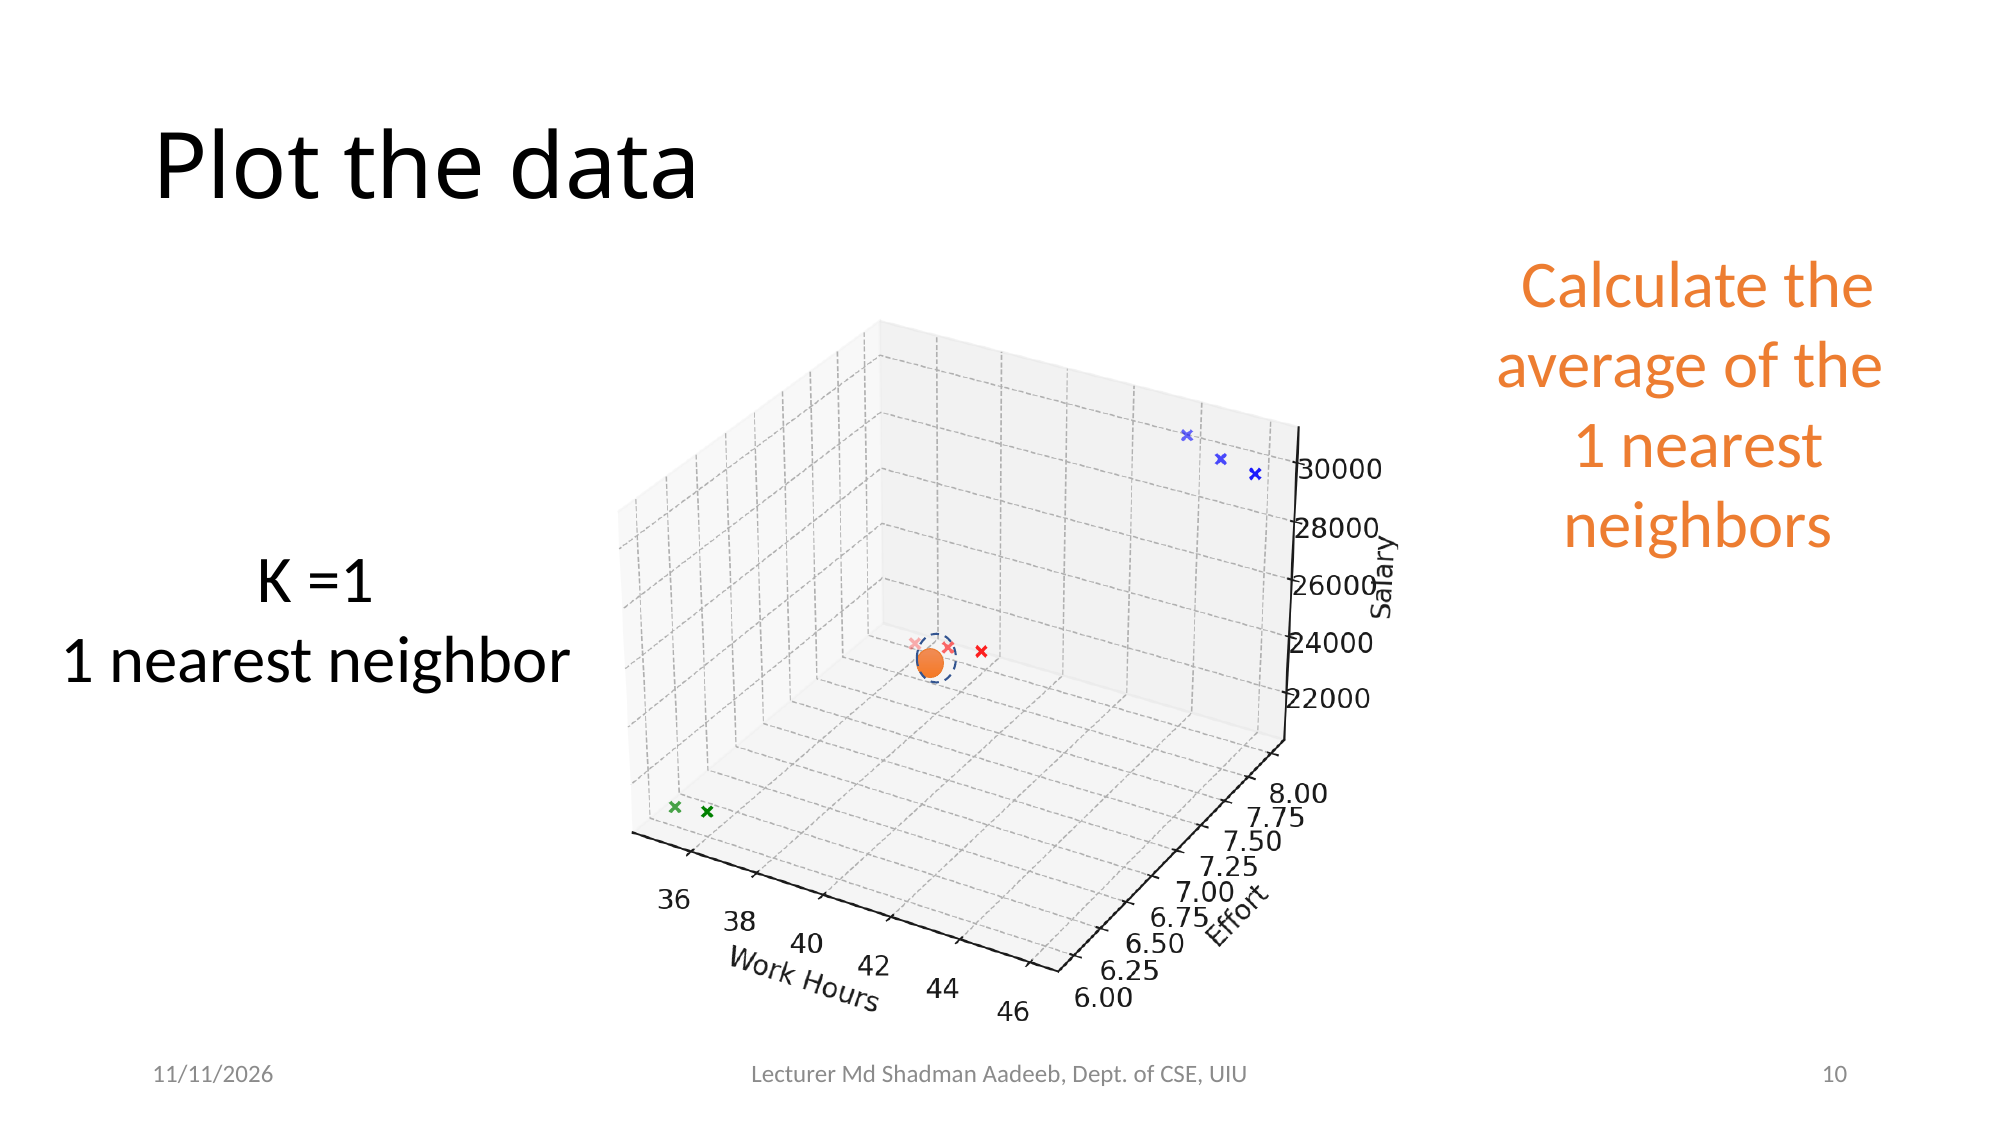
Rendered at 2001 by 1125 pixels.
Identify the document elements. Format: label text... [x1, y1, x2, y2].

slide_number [137, 1042, 588, 1103]
text_box Calculate the average of the 1 nearest neighbors [1454, 233, 1942, 569]
footer Lecturer Md Shadman Aadeeb, Dept. of CSE, UIU [662, 1043, 1338, 1103]
text_box K =1 1 nearest neighbor [45, 528, 587, 704]
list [601, 312, 1399, 1043]
slide_number 10 [1412, 1042, 1863, 1103]
title Plot the data [137, 59, 1863, 278]
